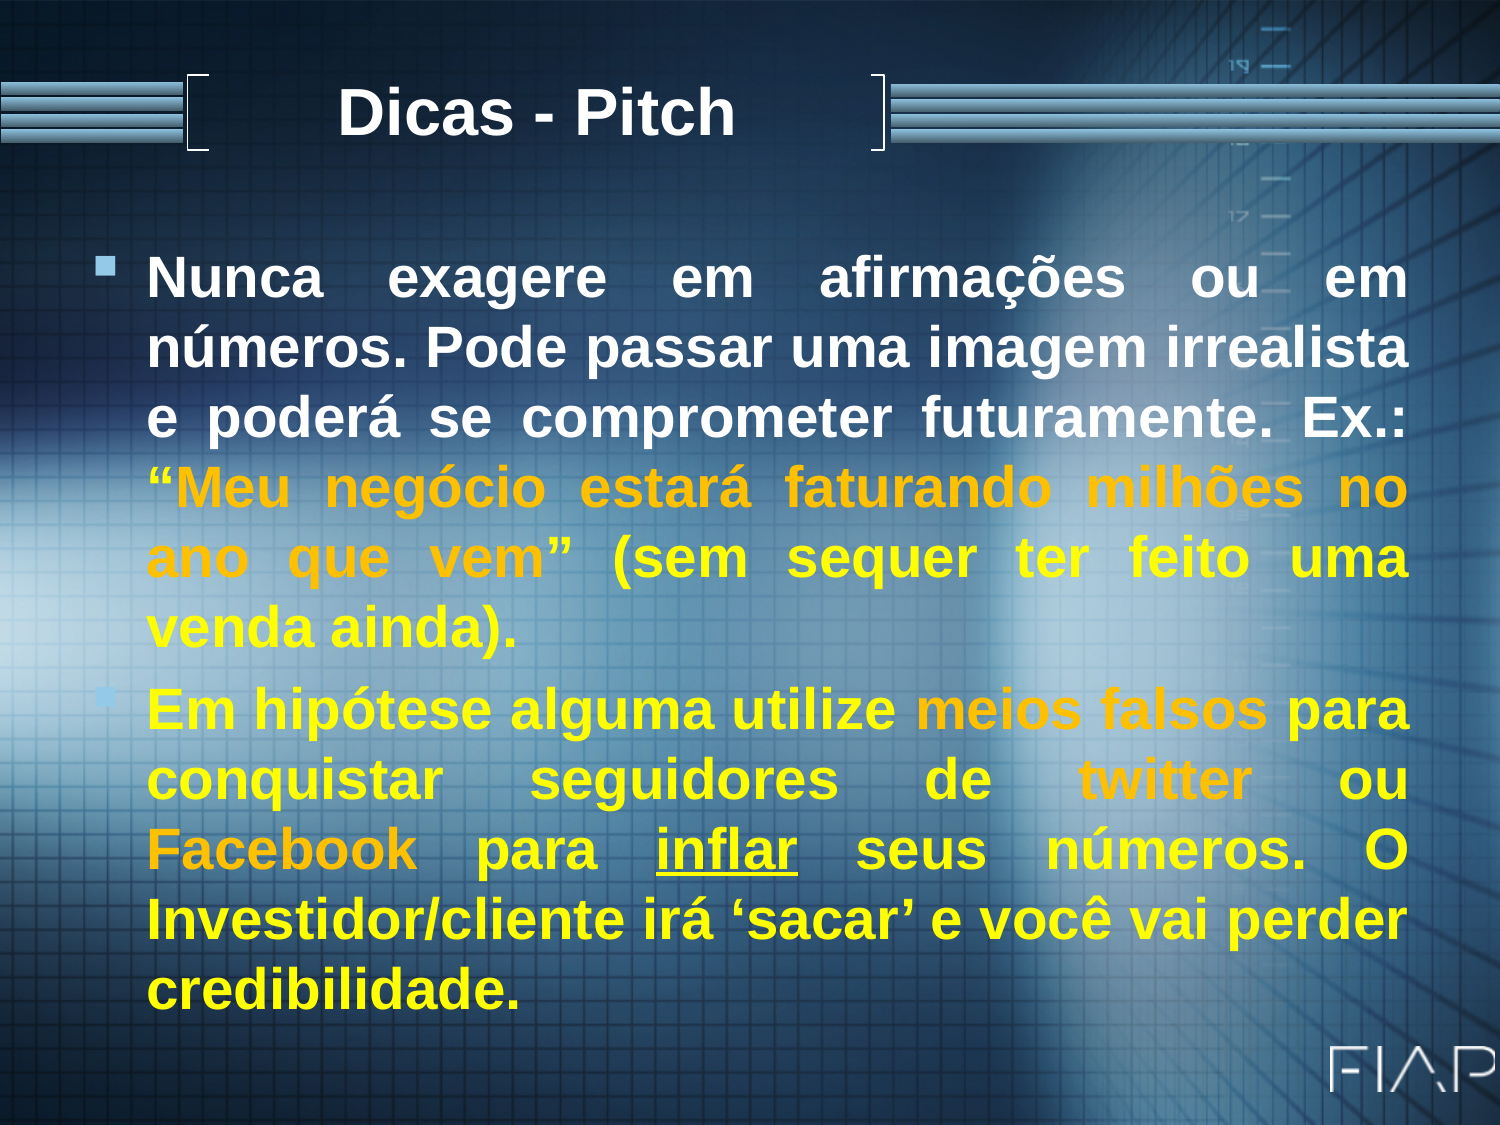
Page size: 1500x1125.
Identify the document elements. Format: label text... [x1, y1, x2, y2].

picture [0, 0, 1500, 1125]
title Dicas - Pitch [212, 62, 863, 156]
list Nunca exagere em afirmações ou em números. Pode passar uma imagem irrealista e poderá se comprometer futuramente. Ex.: “Meu negócio estará faturando milhões no ano que vem” (sem sequer ter feito uma venda ainda). Em hipótese alguma utilize meios falsos para conquistar seguidores de twitter ou Facebook para inflar seus números. O Investidor/cliente irá ‘sacar’ e você vai perder credibilidade. [74, 231, 1426, 1083]
